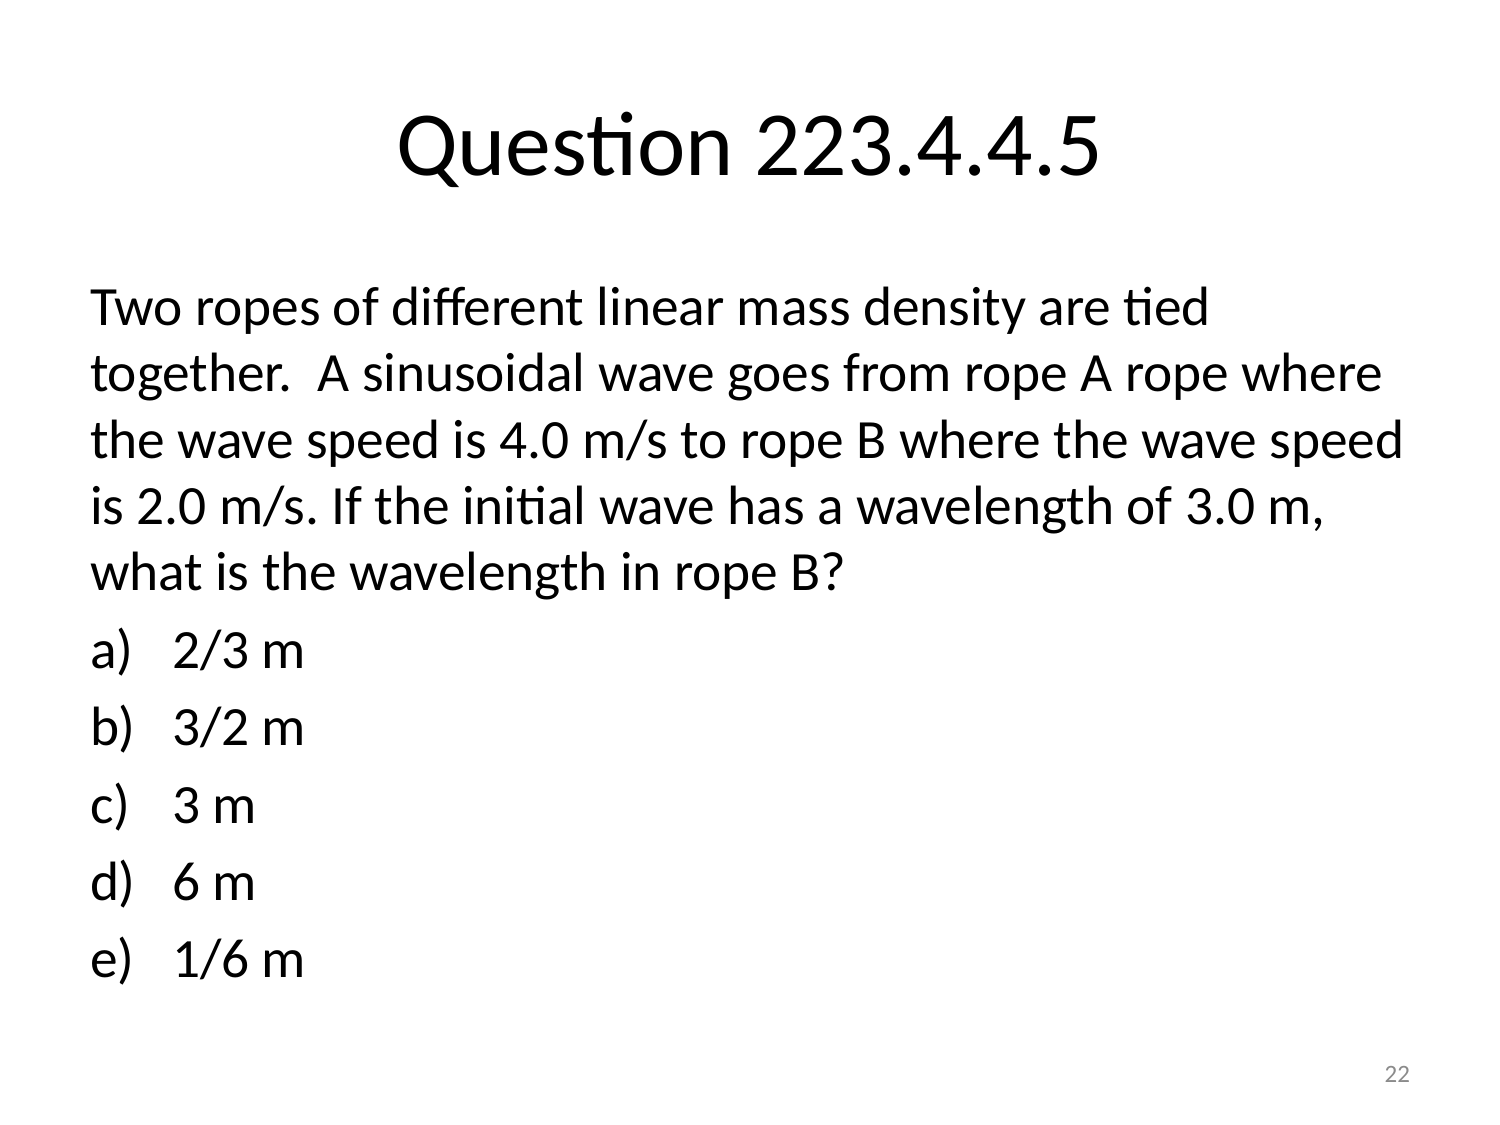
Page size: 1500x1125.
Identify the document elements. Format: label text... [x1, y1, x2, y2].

list Two ropes of different linear mass density are tied together. A sinusoidal wave goes from rope A rope where the wave speed is 4.0 m/s to rope B where the wave speed is 2.0 m/s. If the initial wave has a wavelength of 3.0 m, what is the wavelength in rope B? 2/3 m 3/2 m 3 m 6 m 1/6 m [75, 262, 1425, 1005]
slide_number 22 [1074, 1042, 1425, 1103]
title Question 223.4.4.5 [75, 45, 1425, 233]
